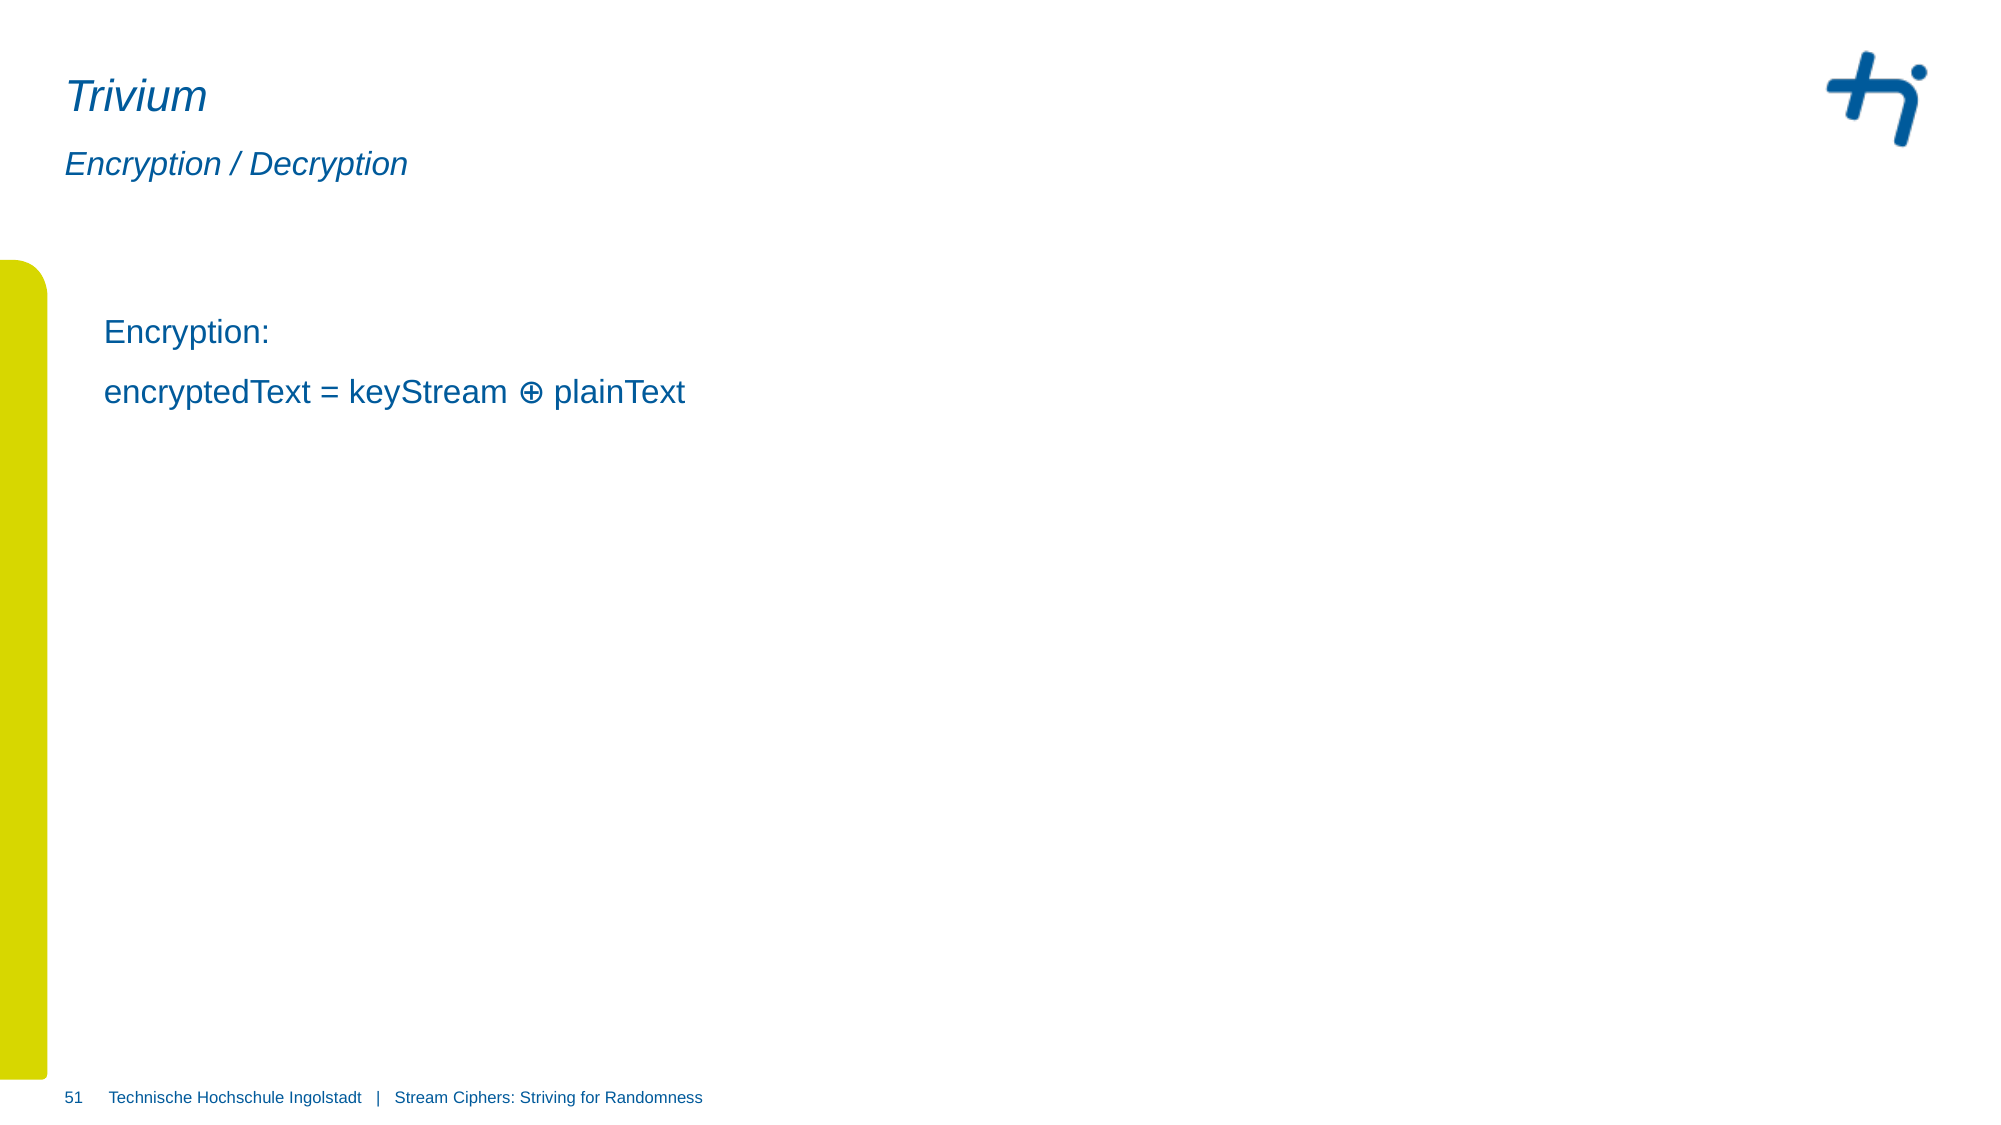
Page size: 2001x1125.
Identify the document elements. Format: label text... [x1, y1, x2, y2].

slide_number 51 [64, 1087, 107, 1122]
title Trivium [64, 66, 1665, 121]
list Encryption: encryptedText = keyStream ⊕ plainText [103, 290, 1919, 1069]
subtitle Encryption / Decryption [64, 122, 1665, 179]
